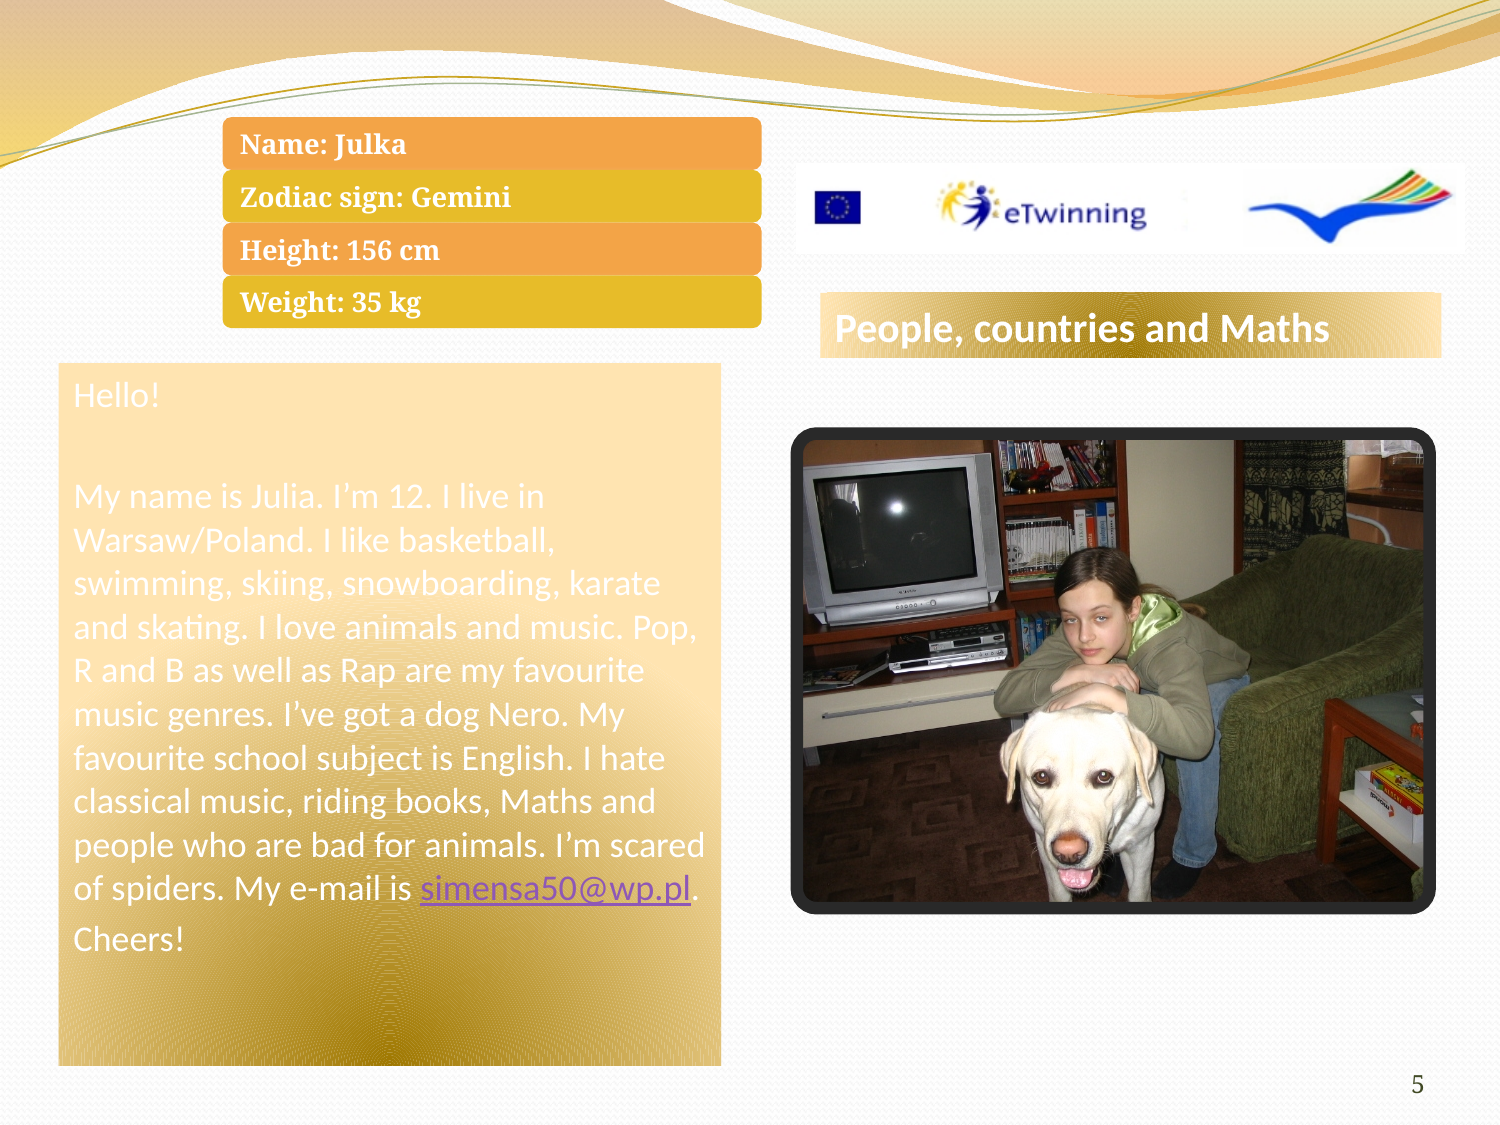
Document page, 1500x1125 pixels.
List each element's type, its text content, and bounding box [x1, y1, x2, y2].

text_box People, countries and Maths [820, 292, 1442, 358]
list Hello! My name is Julia. I’m 12. I live in Warsaw/Poland. I like basketball, swimming, skiing, snowboarding, karate and skating. I love animals and music. Pop, R and B as well as Rap are my favourite music genres. I’ve got a dog Nero. My favourite school subject is English. I hate classical music, riding books, Maths and people who are bad for animals. I’m scared of spiders. My e-mail is simensa50@wp.pl. Cheers! [58, 363, 722, 1066]
slide_number 5 [1299, 1042, 1425, 1103]
picture [796, 433, 1430, 909]
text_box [222, 116, 762, 329]
picture [796, 163, 1466, 254]
